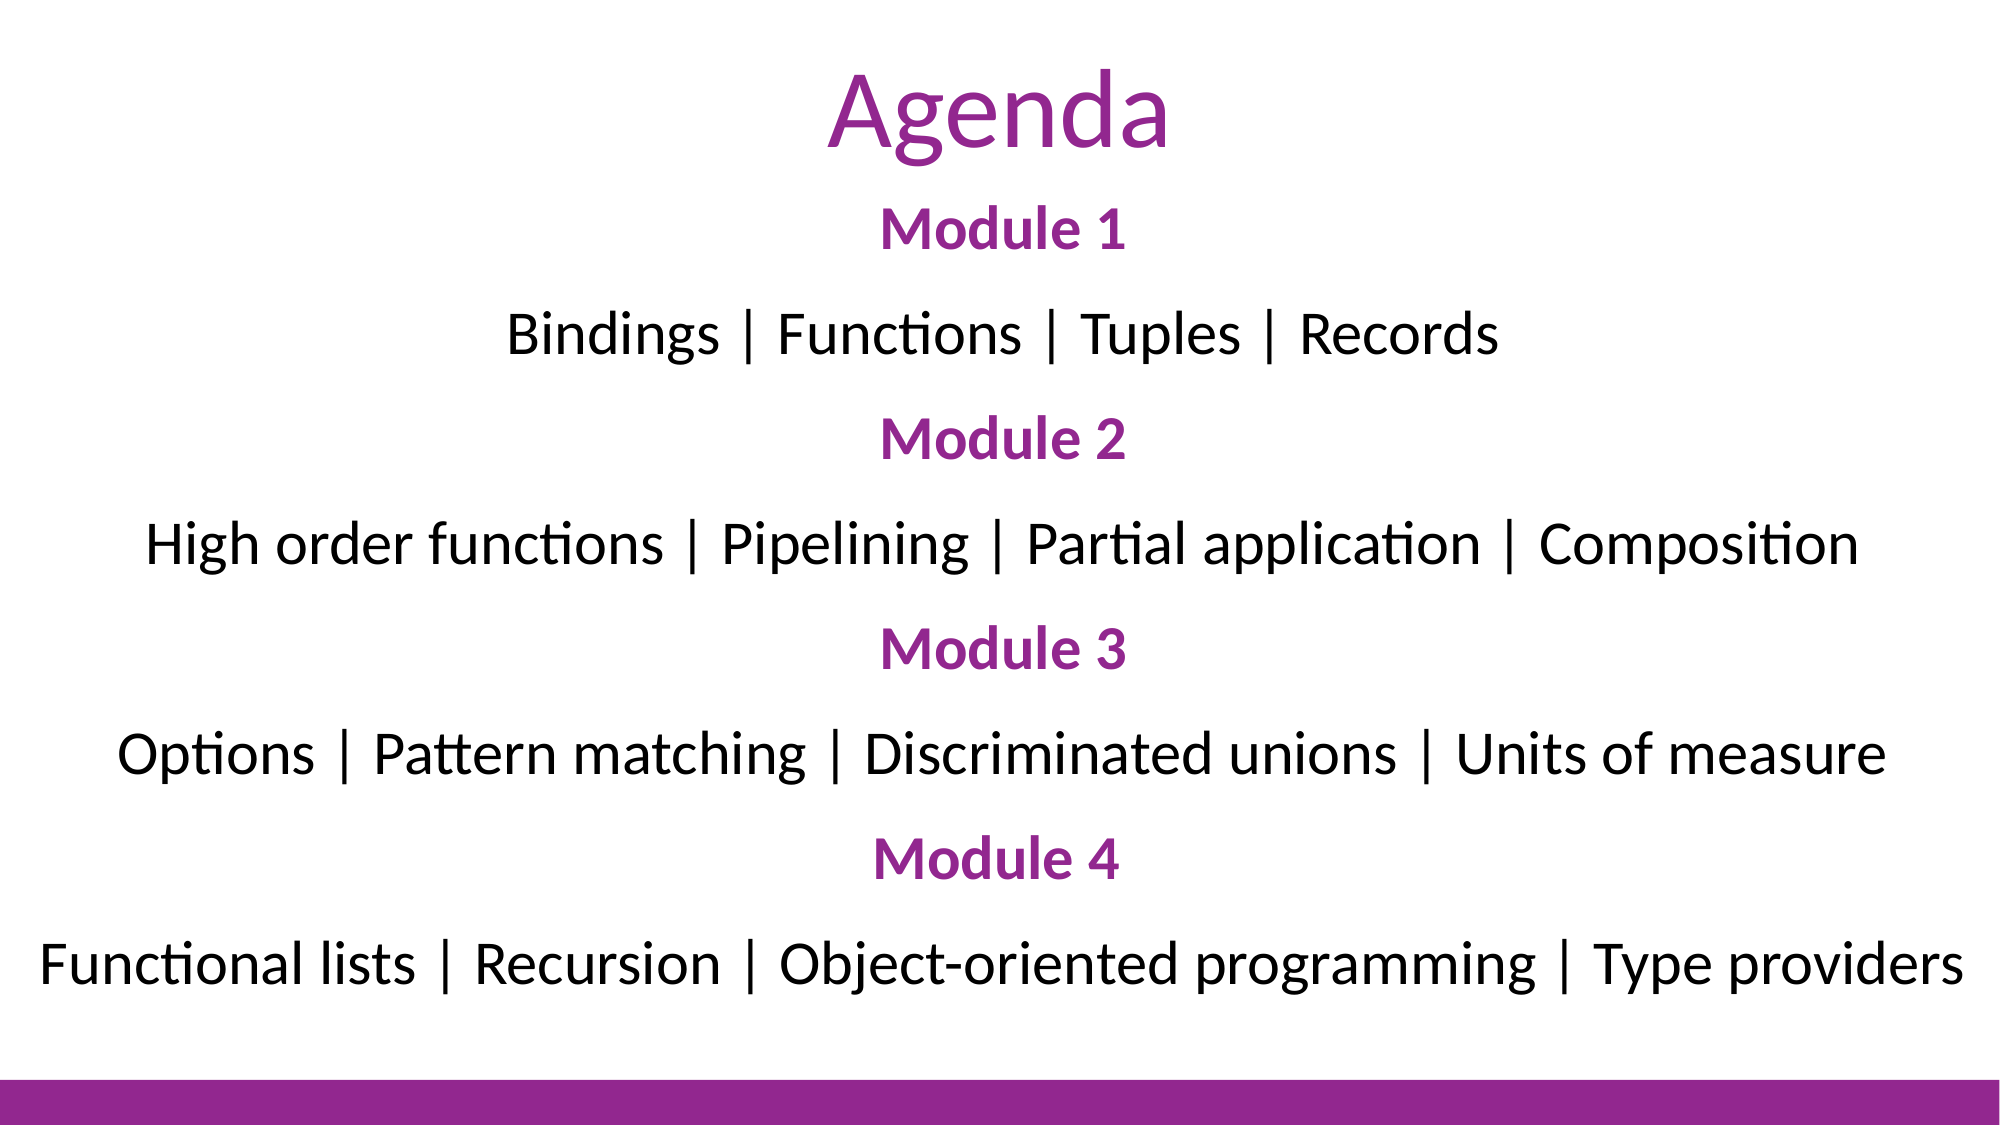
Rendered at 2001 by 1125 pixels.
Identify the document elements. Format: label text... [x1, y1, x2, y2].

list Module 1 Bindings | Functions | Tuples | Records Module 2 High order functions | Pipelining | Partial application | Composition Module 3 Options | Pattern matching | Discriminated unions | Units of measure Module 4 Functional lists | Recursion | Object-oriented programming | Type providers [5, 188, 1995, 1038]
title Agenda [219, 30, 1780, 180]
